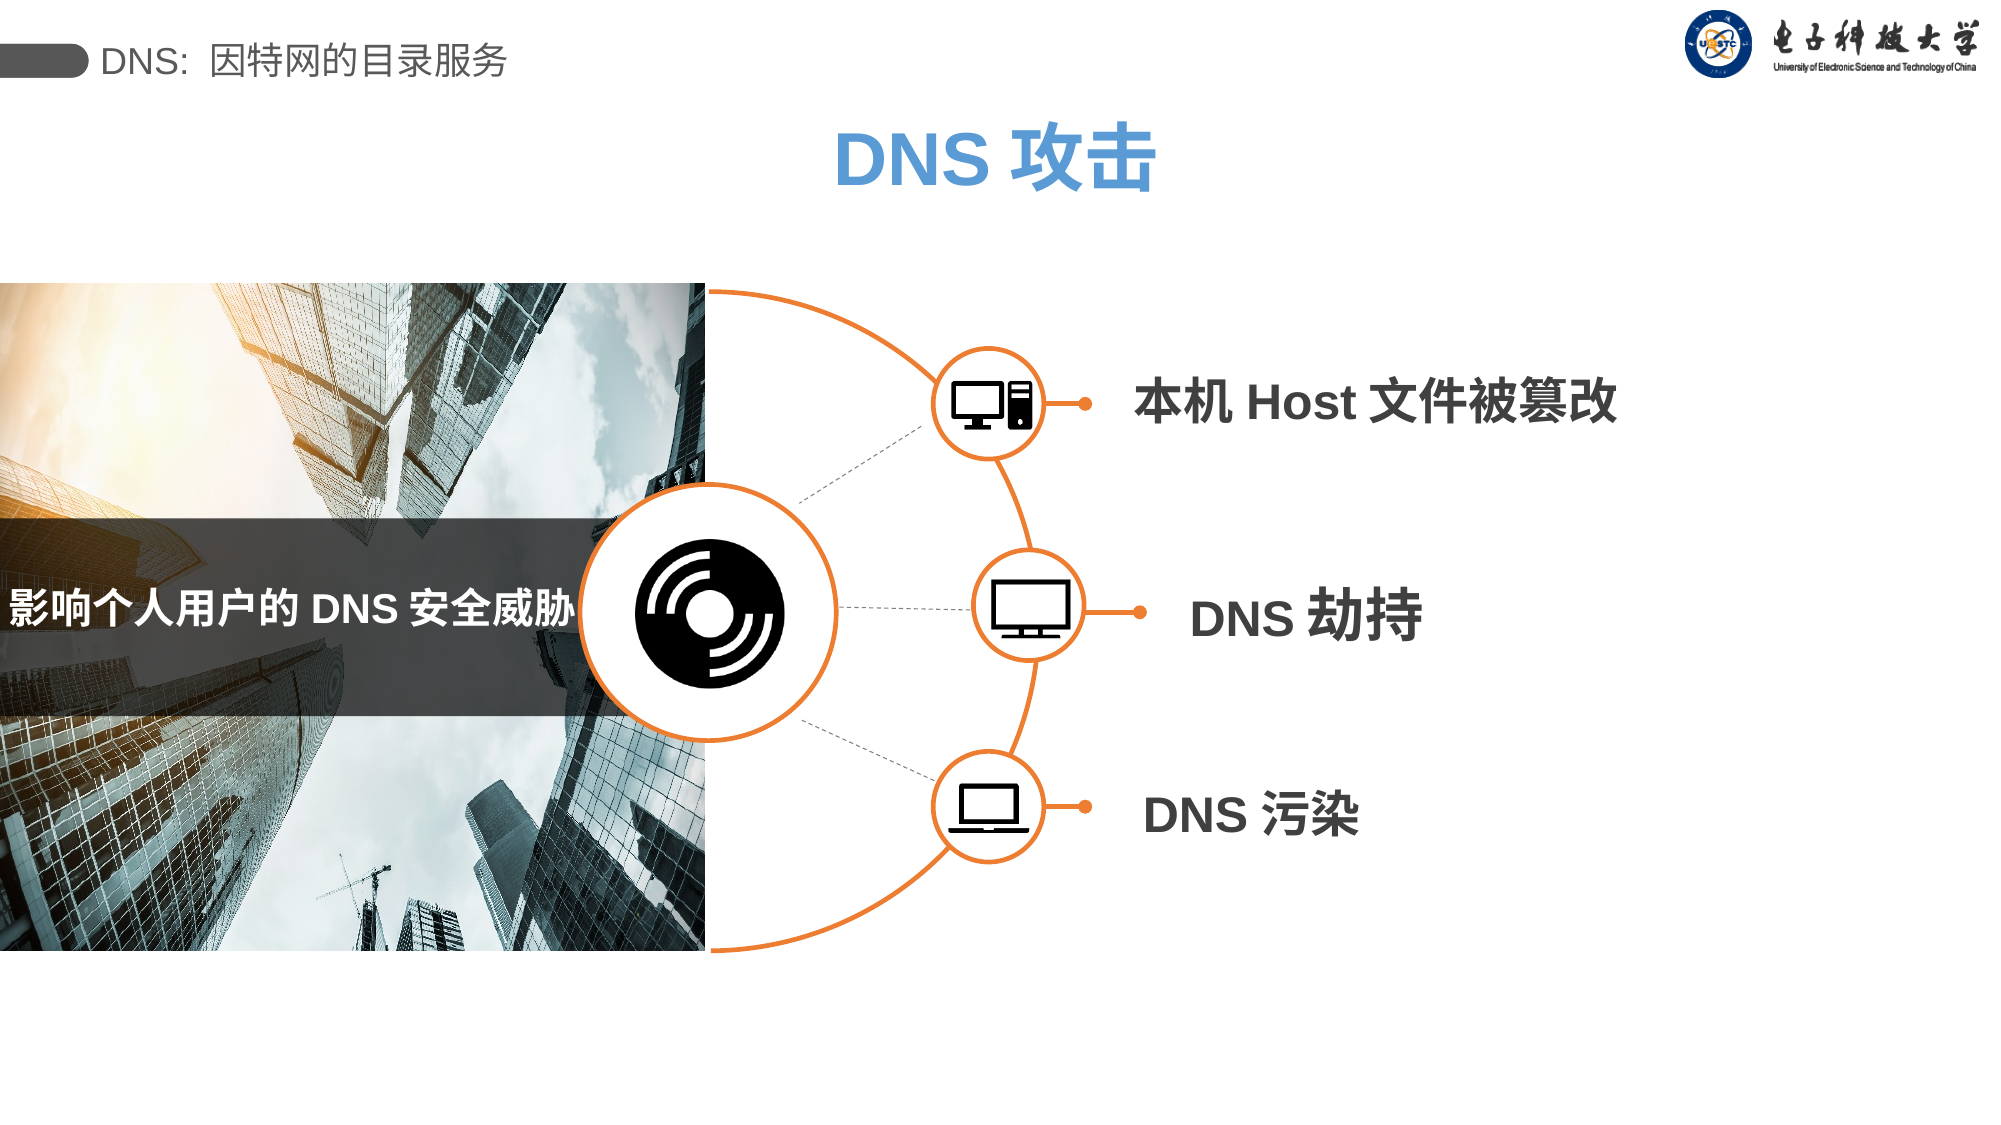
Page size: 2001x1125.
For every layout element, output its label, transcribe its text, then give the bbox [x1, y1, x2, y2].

picture [615, 519, 804, 708]
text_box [0, 283, 1649, 951]
picture [989, 567, 1072, 650]
picture [949, 363, 1034, 448]
picture [1685, 10, 1979, 78]
text_box DNS: 因特网的目录服务 [100, 28, 807, 91]
picture [946, 765, 1031, 851]
